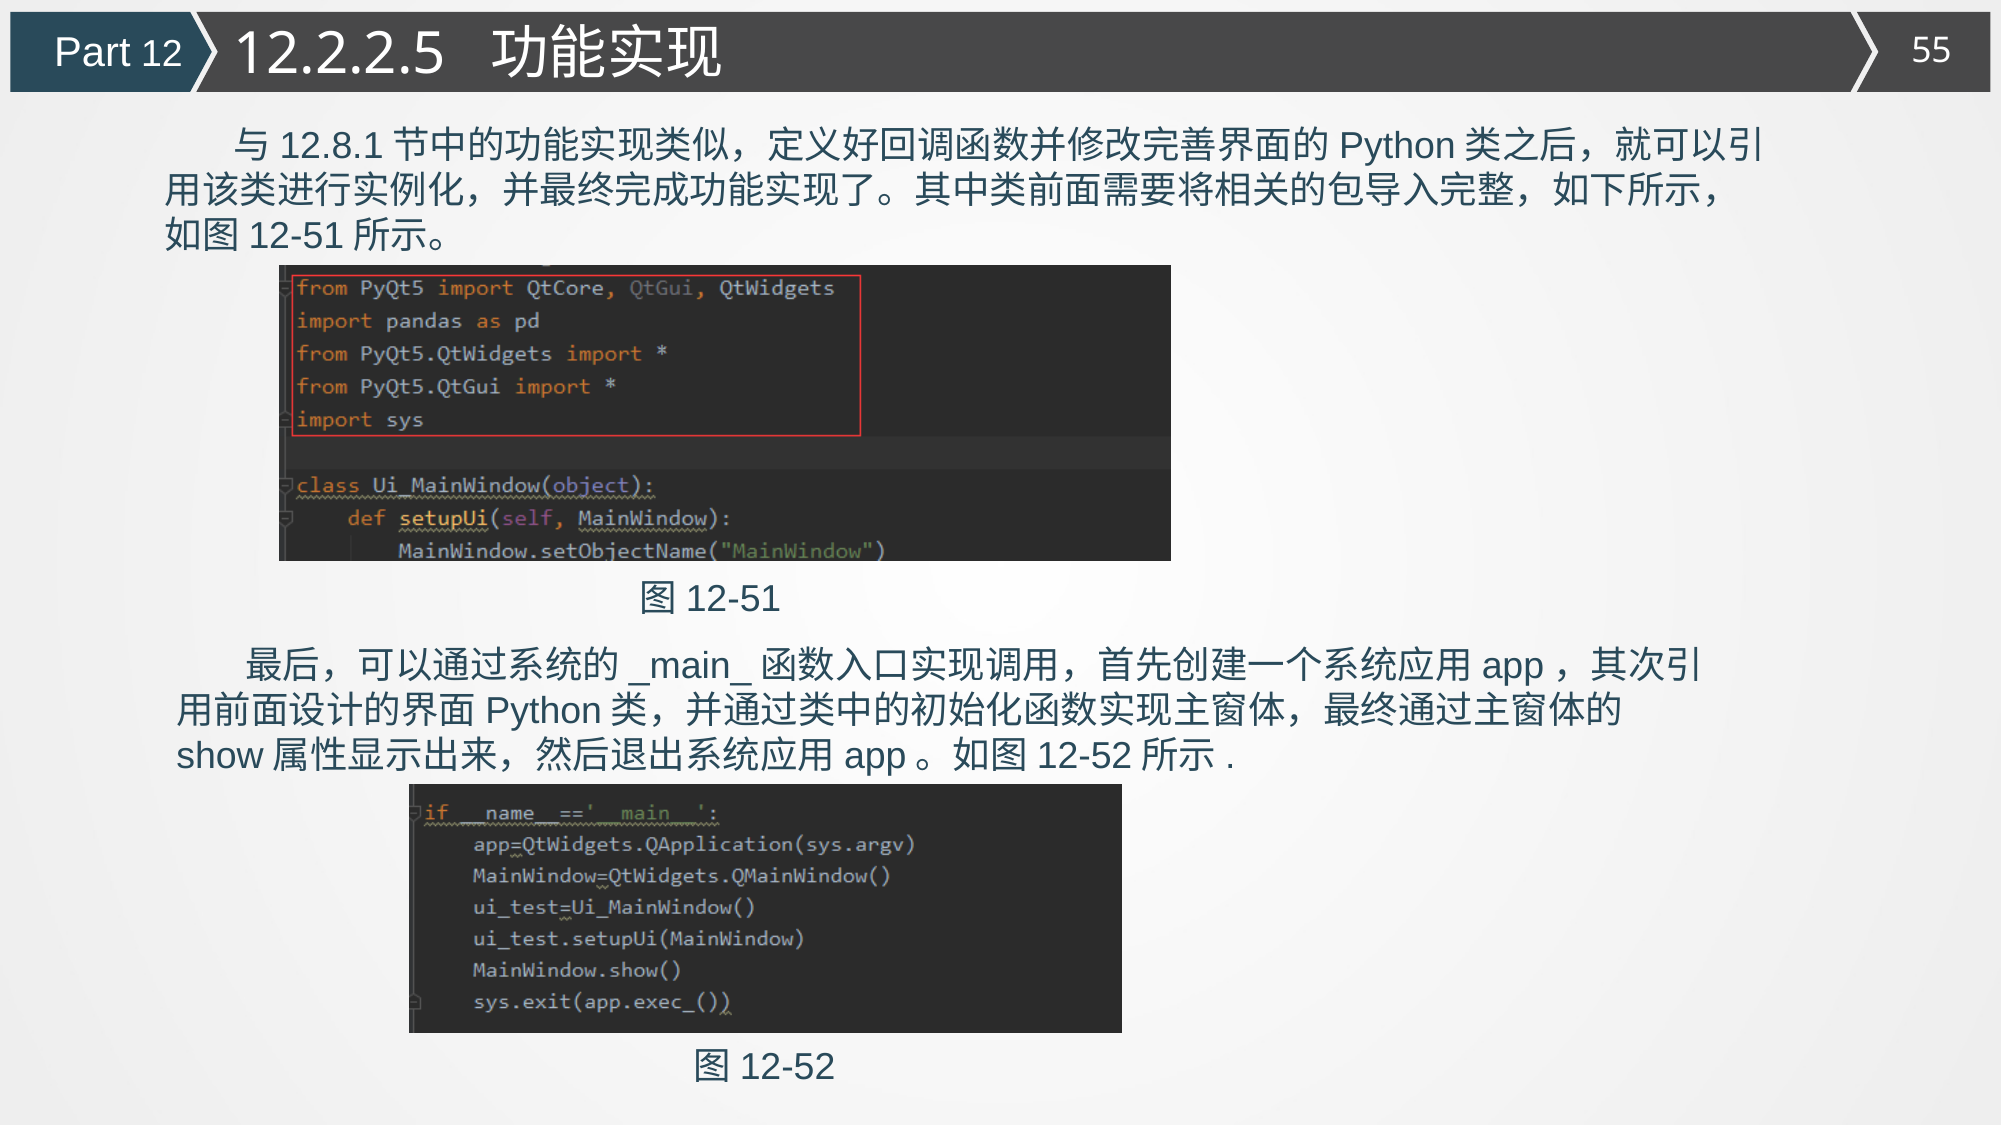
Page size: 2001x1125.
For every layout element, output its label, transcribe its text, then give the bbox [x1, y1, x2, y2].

picture [0, 0, 2001, 1125]
text_box 最后，可以通过系统的_main_函数入口实现调用，首先创建一个系统应用app，其次引用前面设计的界面Python类，并通过类中的初始化函数实现主窗体，最终通过主窗体的show属性显示出来，然后退出系统应用app。如图12-52所示. [161, 633, 1721, 784]
text_box 与12.8.1节中的功能实现类似，定义好回调函数并修改完善界面的Python类之后，就可以引用该类进行实例化，并最终完成功能实现了。其中类前面需要将相关的包导入完整，如下所示，如图12-51所示。 [149, 113, 1792, 264]
text_box 12.2.2.5 功能实现 [218, 7, 1780, 93]
text_box Part 12 [22, 17, 198, 83]
text_box 图12-51 [624, 571, 797, 627]
text_box 图12-52 [678, 1041, 851, 1095]
